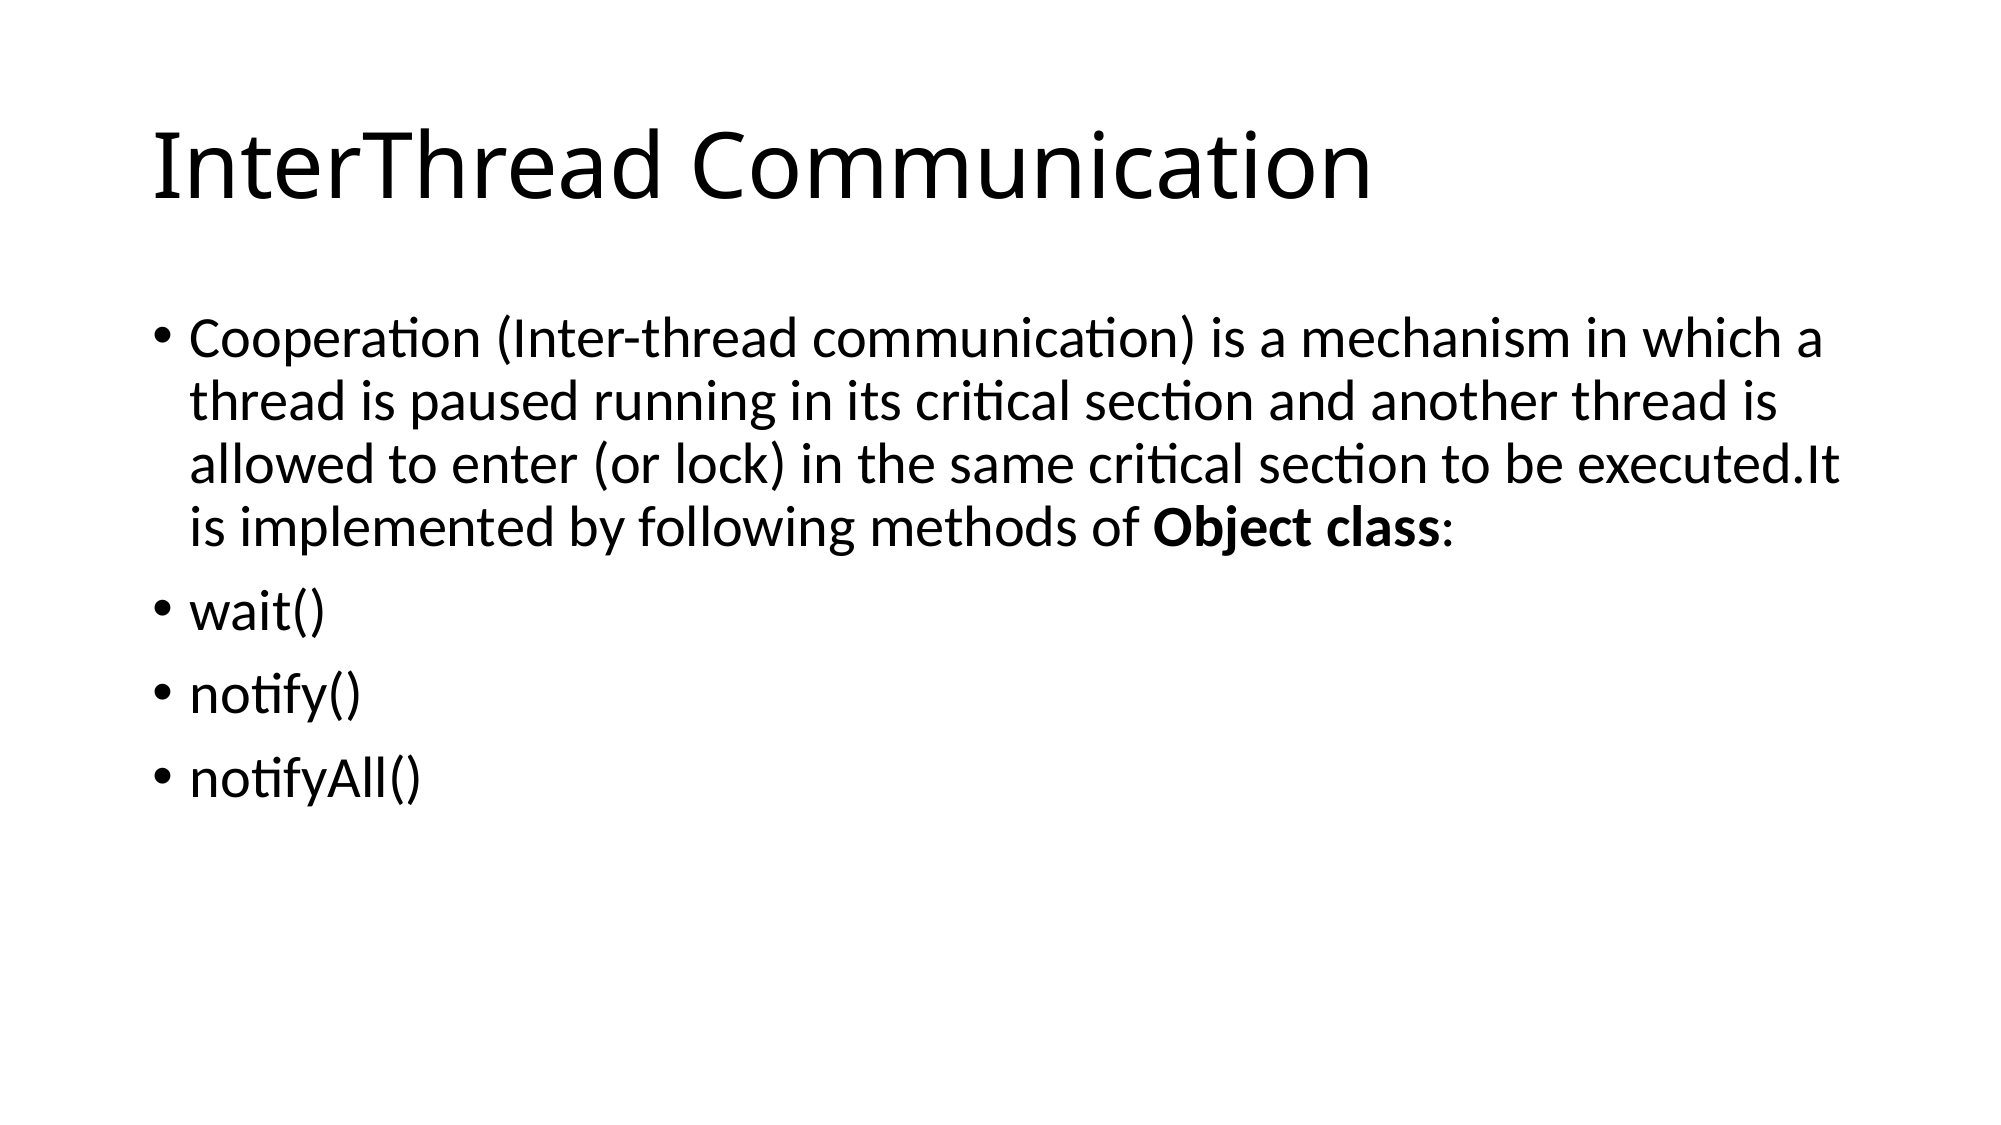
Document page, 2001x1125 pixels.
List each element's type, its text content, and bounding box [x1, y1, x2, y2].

list Cooperation (Inter-thread communication) is a mechanism in which a thread is paused running in its critical section and another thread is allowed to enter (or lock) in the same critical section to be executed.It is implemented by following methods of Object class: wait() notify() notifyAll() [137, 299, 1863, 1014]
title InterThread Communication [137, 59, 1863, 278]
